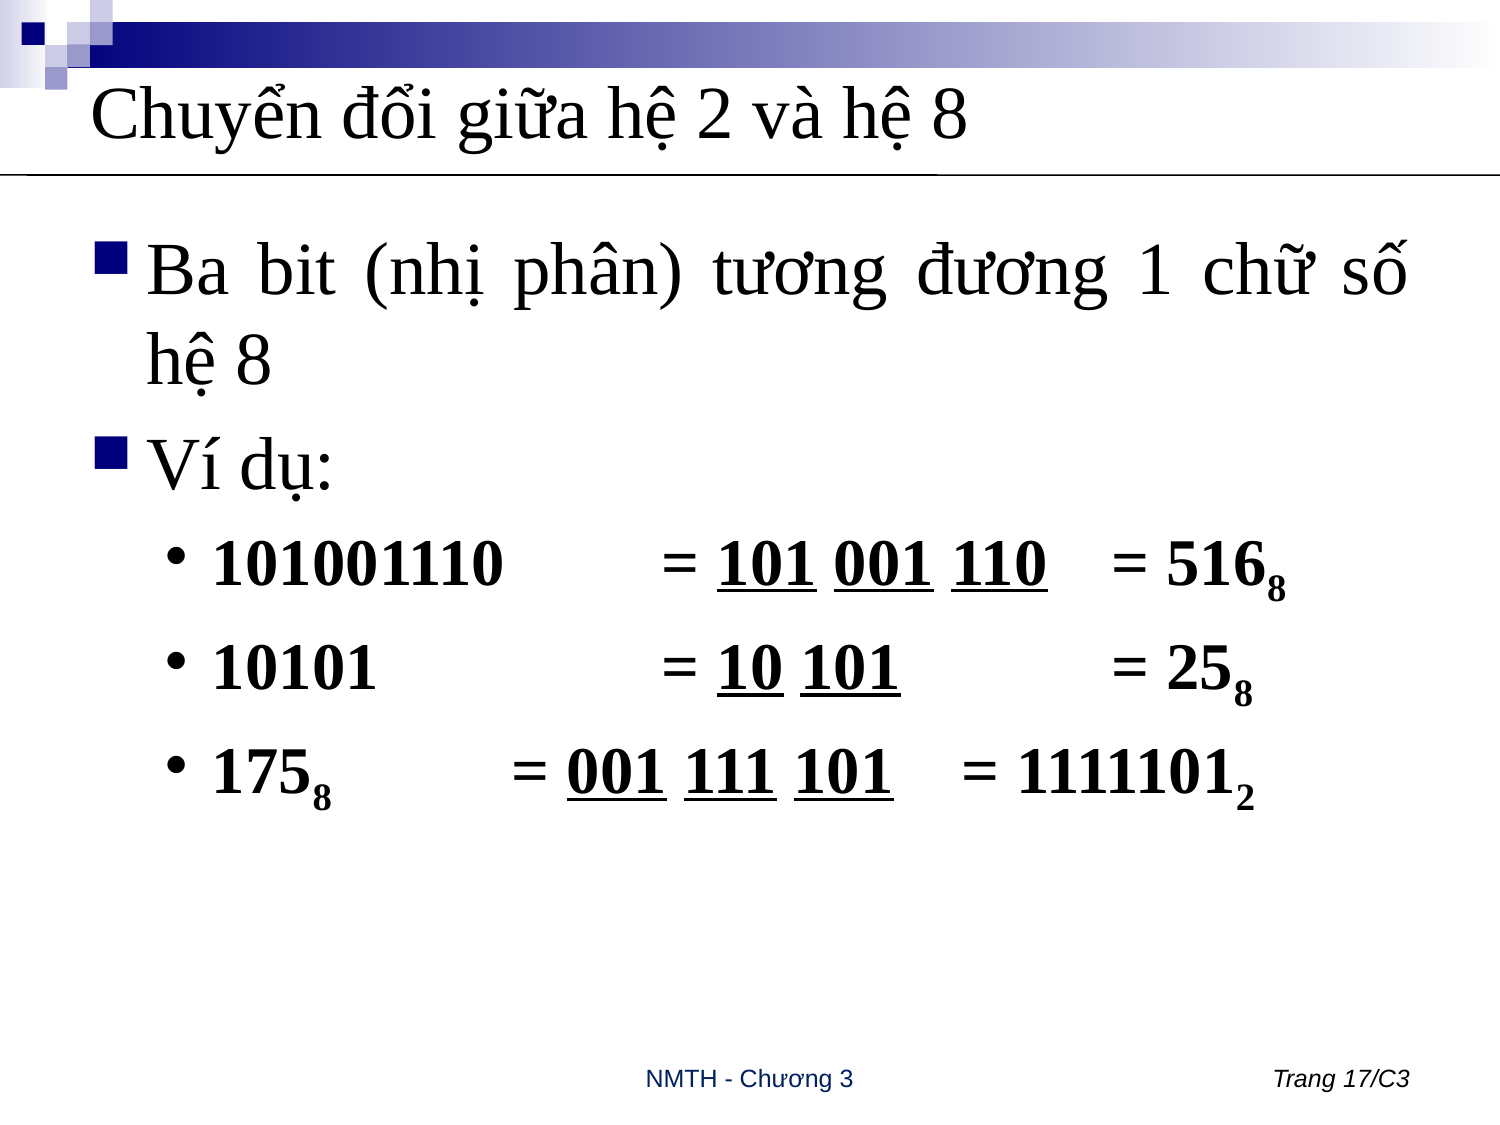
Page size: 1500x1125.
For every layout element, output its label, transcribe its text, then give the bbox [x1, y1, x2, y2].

slide_number Trang 17/C3 [1074, 1025, 1425, 1100]
title Chuyển đổi giữa hệ 2 và hệ 8 [75, 37, 1425, 180]
list Ba bit (nhị phân) tương đương 1 chữ số hệ 8 Ví dụ: 101001110 = 101 001 110 = 5168 10101 = 10 101 = 258 1758 = 001 111 101 = 11111012 [75, 212, 1425, 1075]
footer NMTH - Chương 3 [512, 1025, 988, 1100]
